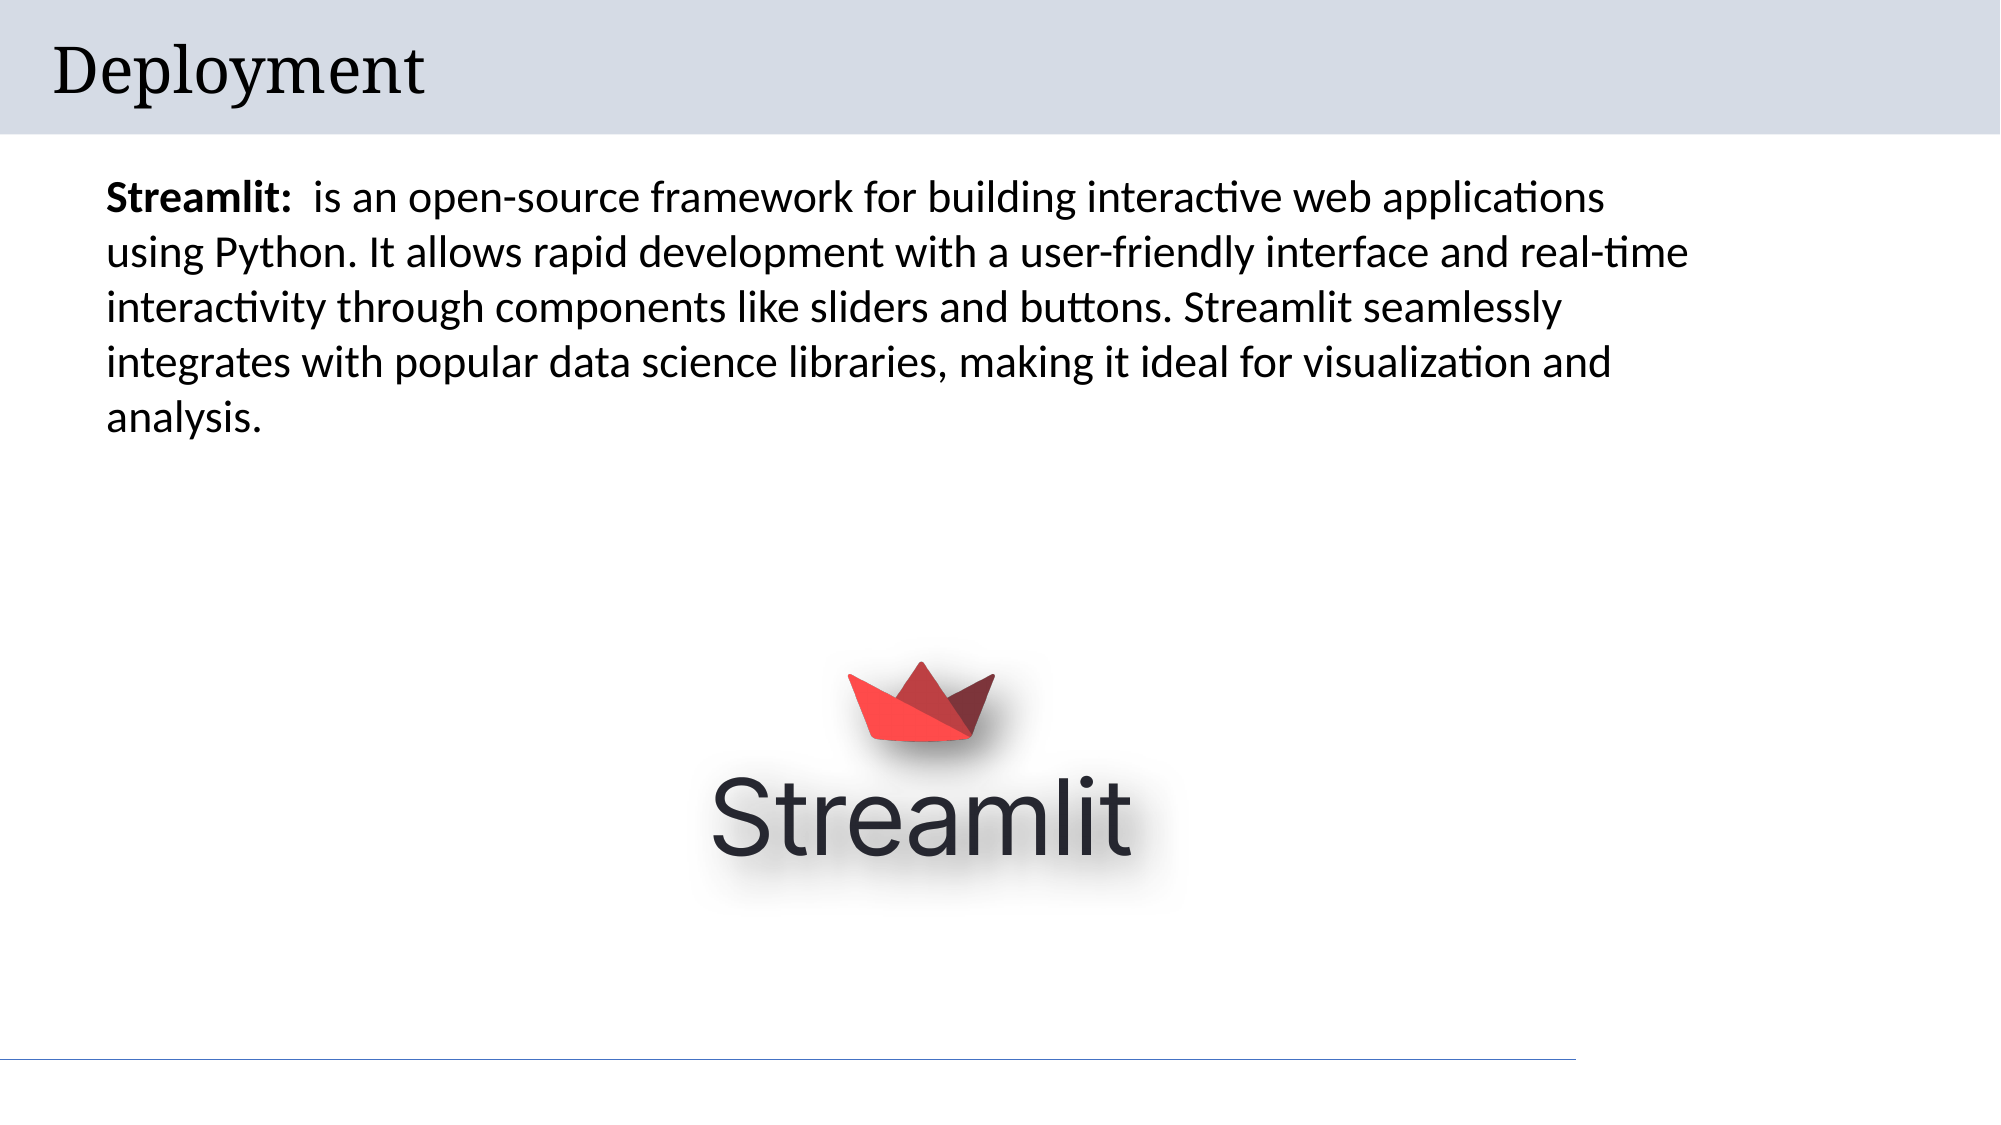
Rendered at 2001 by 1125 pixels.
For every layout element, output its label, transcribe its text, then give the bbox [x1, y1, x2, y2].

text_box Streamlit: is an open-source framework for building interactive web applications using Python. It allows rapid development with a user-friendly interface and real-time interactivity through components like sliders and buttons. Streamlit seamlessly integrates with popular data science libraries, making it ideal for visualization and analysis. [91, 159, 1709, 450]
title Deployment [37, 0, 1763, 175]
picture [654, 602, 1188, 915]
